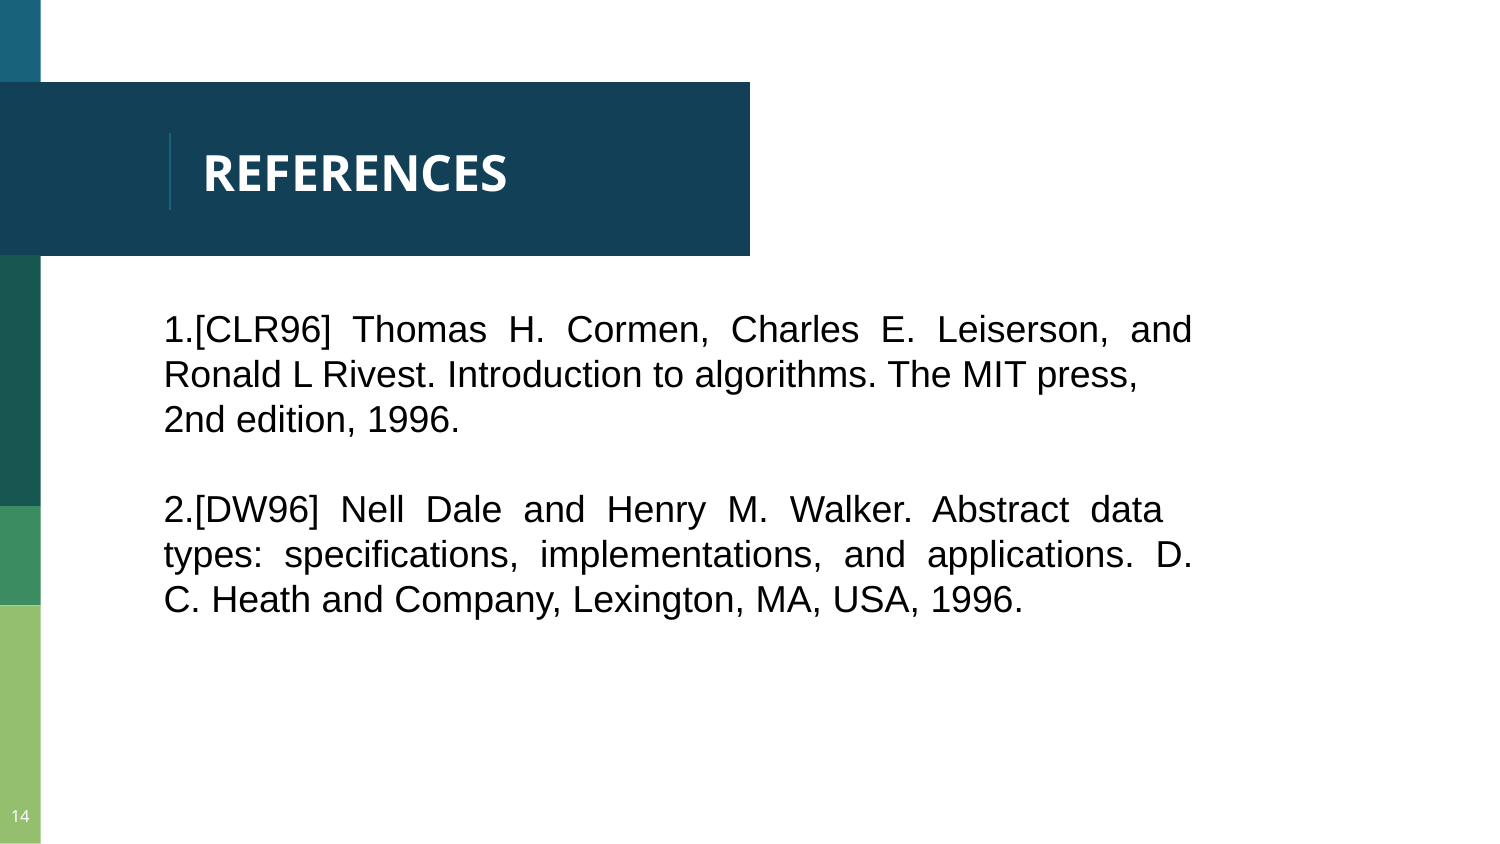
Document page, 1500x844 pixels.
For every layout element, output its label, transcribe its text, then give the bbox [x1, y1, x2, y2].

list 1.[CLR96] Thomas H. Cormen, Charles E. Leiserson, and Ronald L Rivest. Introduction to algorithms. The MIT press, 2nd edition, 1996. 2.[DW96] Nell Dale and Henry M. Walker. Abstract data types: specifications, implementations, and applications. D. C. Heath and Company, Lexington, MA, USA, 1996. [148, 289, 1386, 808]
slide_number 14 [0, 790, 49, 844]
title REFERENCES [187, 87, 715, 256]
